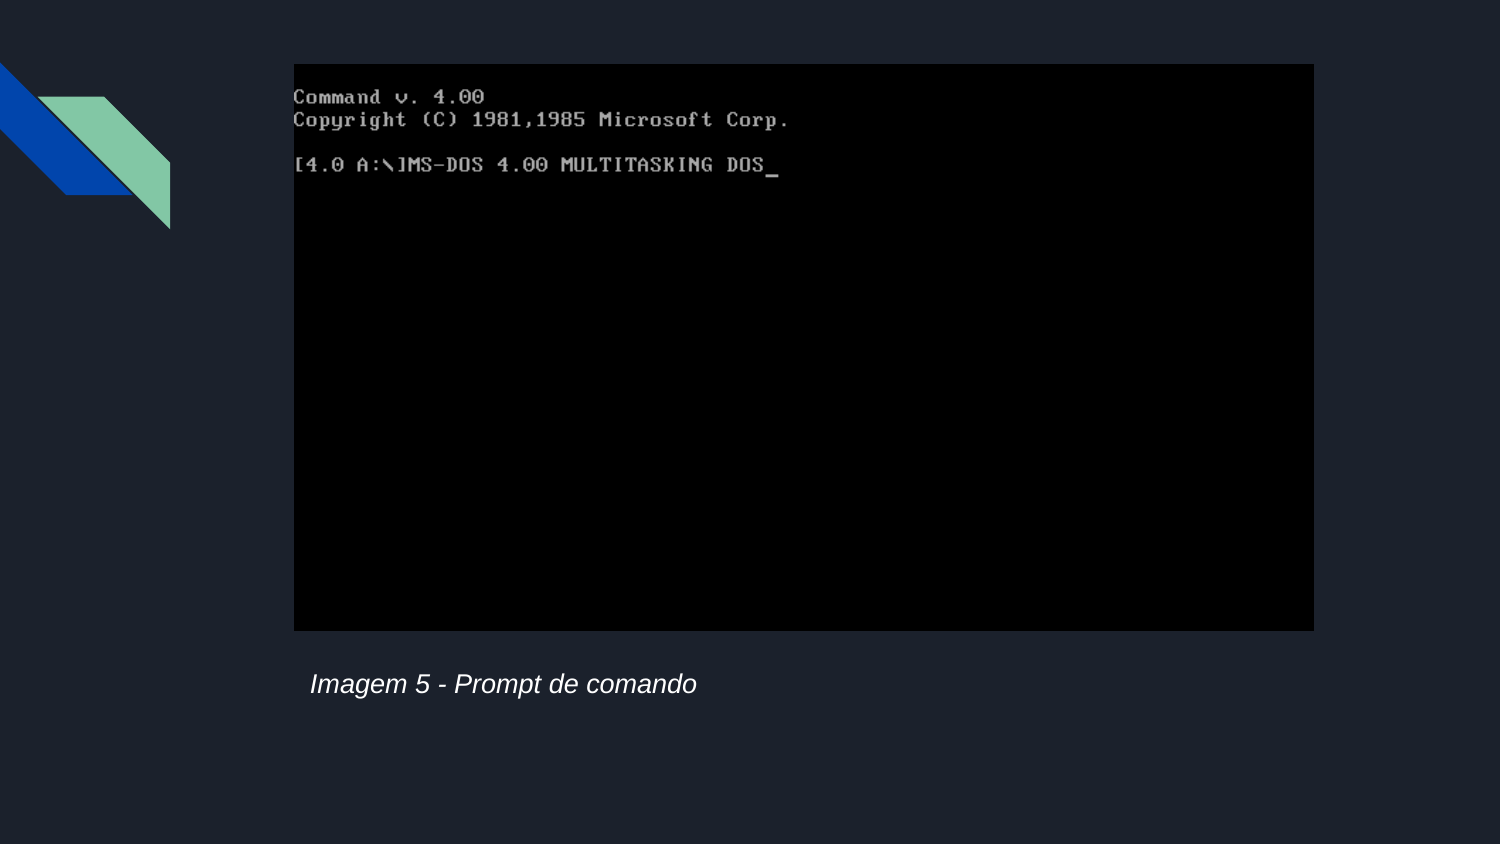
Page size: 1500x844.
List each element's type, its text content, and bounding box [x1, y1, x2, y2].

picture [294, 64, 1314, 631]
list Imagem 5 - Prompt de comando [294, 646, 1172, 740]
